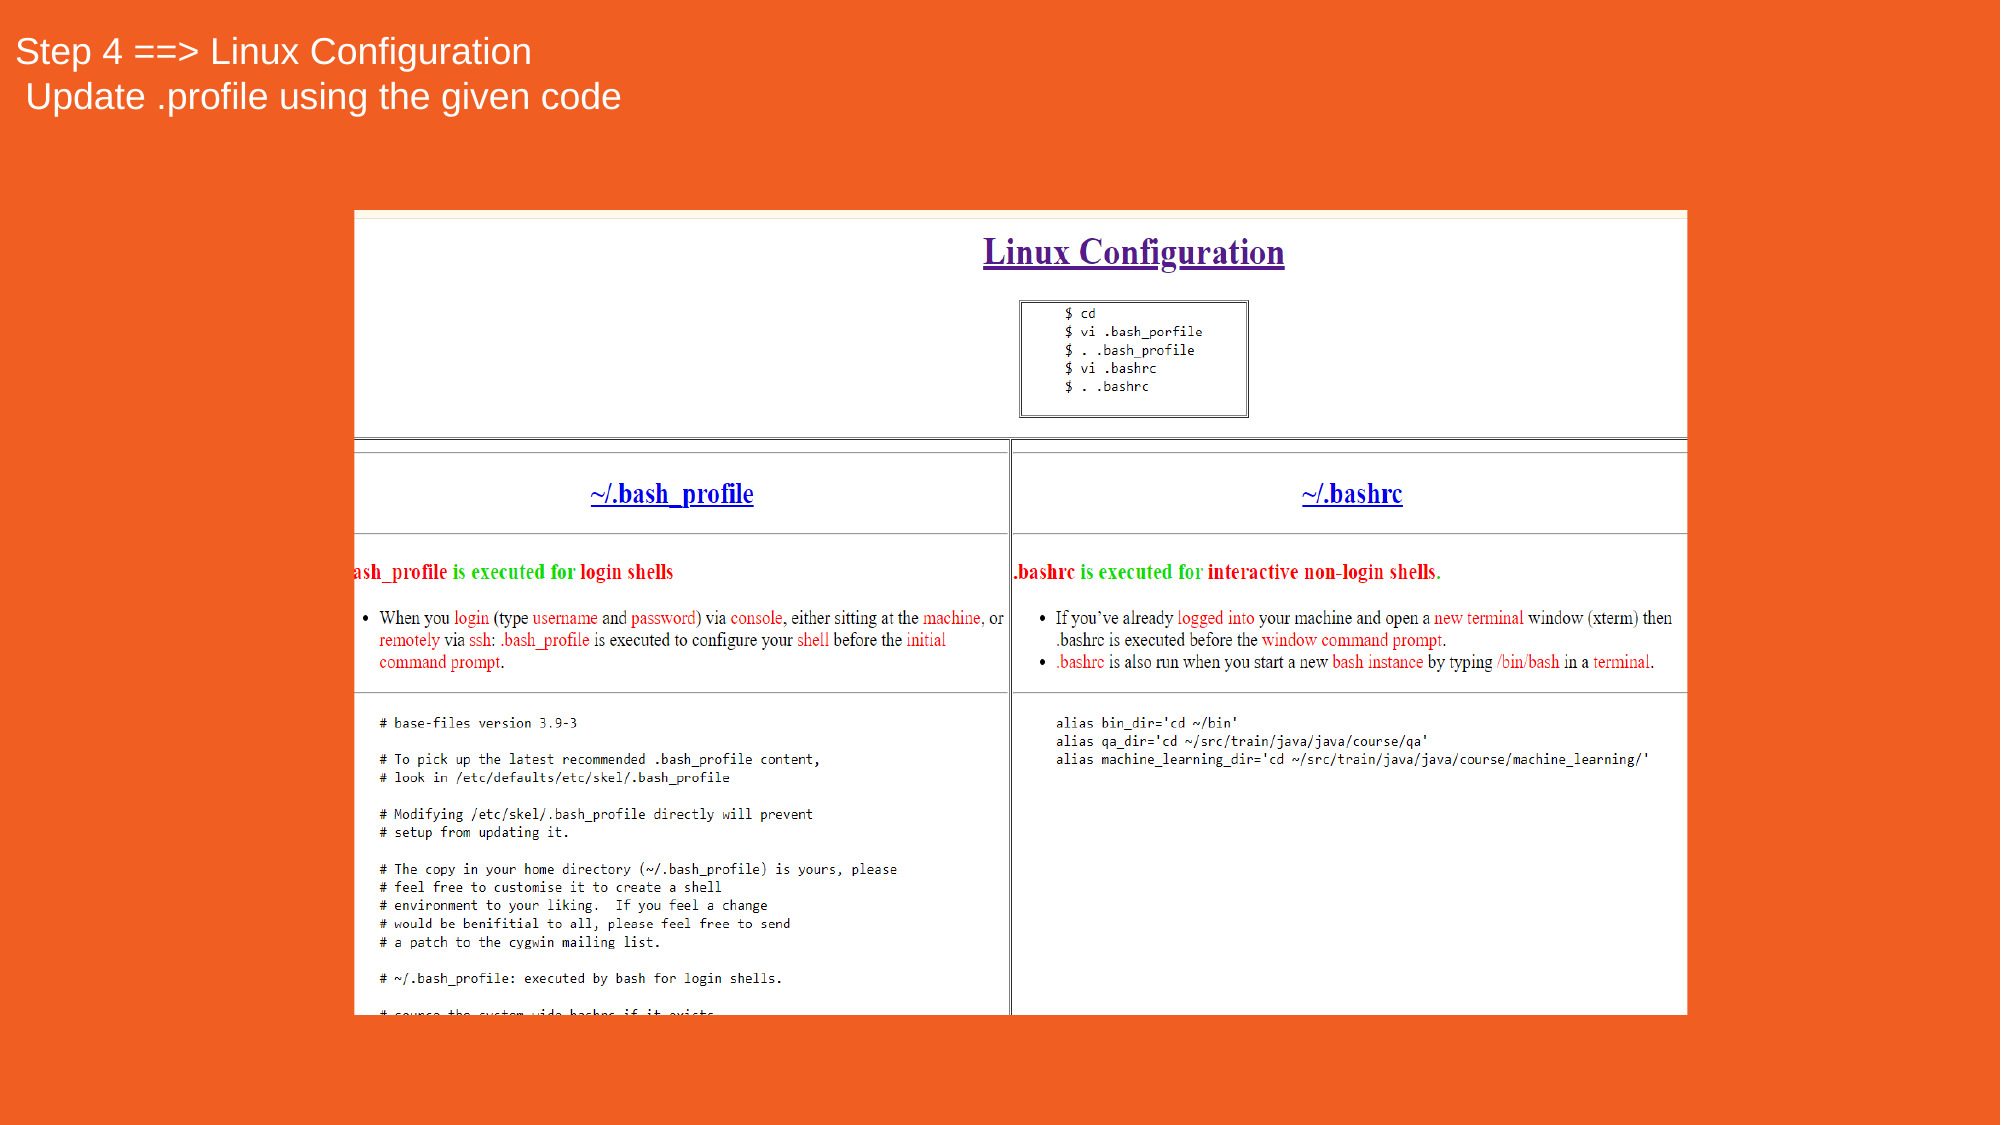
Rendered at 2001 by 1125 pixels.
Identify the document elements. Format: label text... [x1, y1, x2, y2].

picture [354, 153, 1688, 1015]
text_box Step 4 ==> Linux Configuration Update .profile using the given code [0, 19, 1028, 125]
